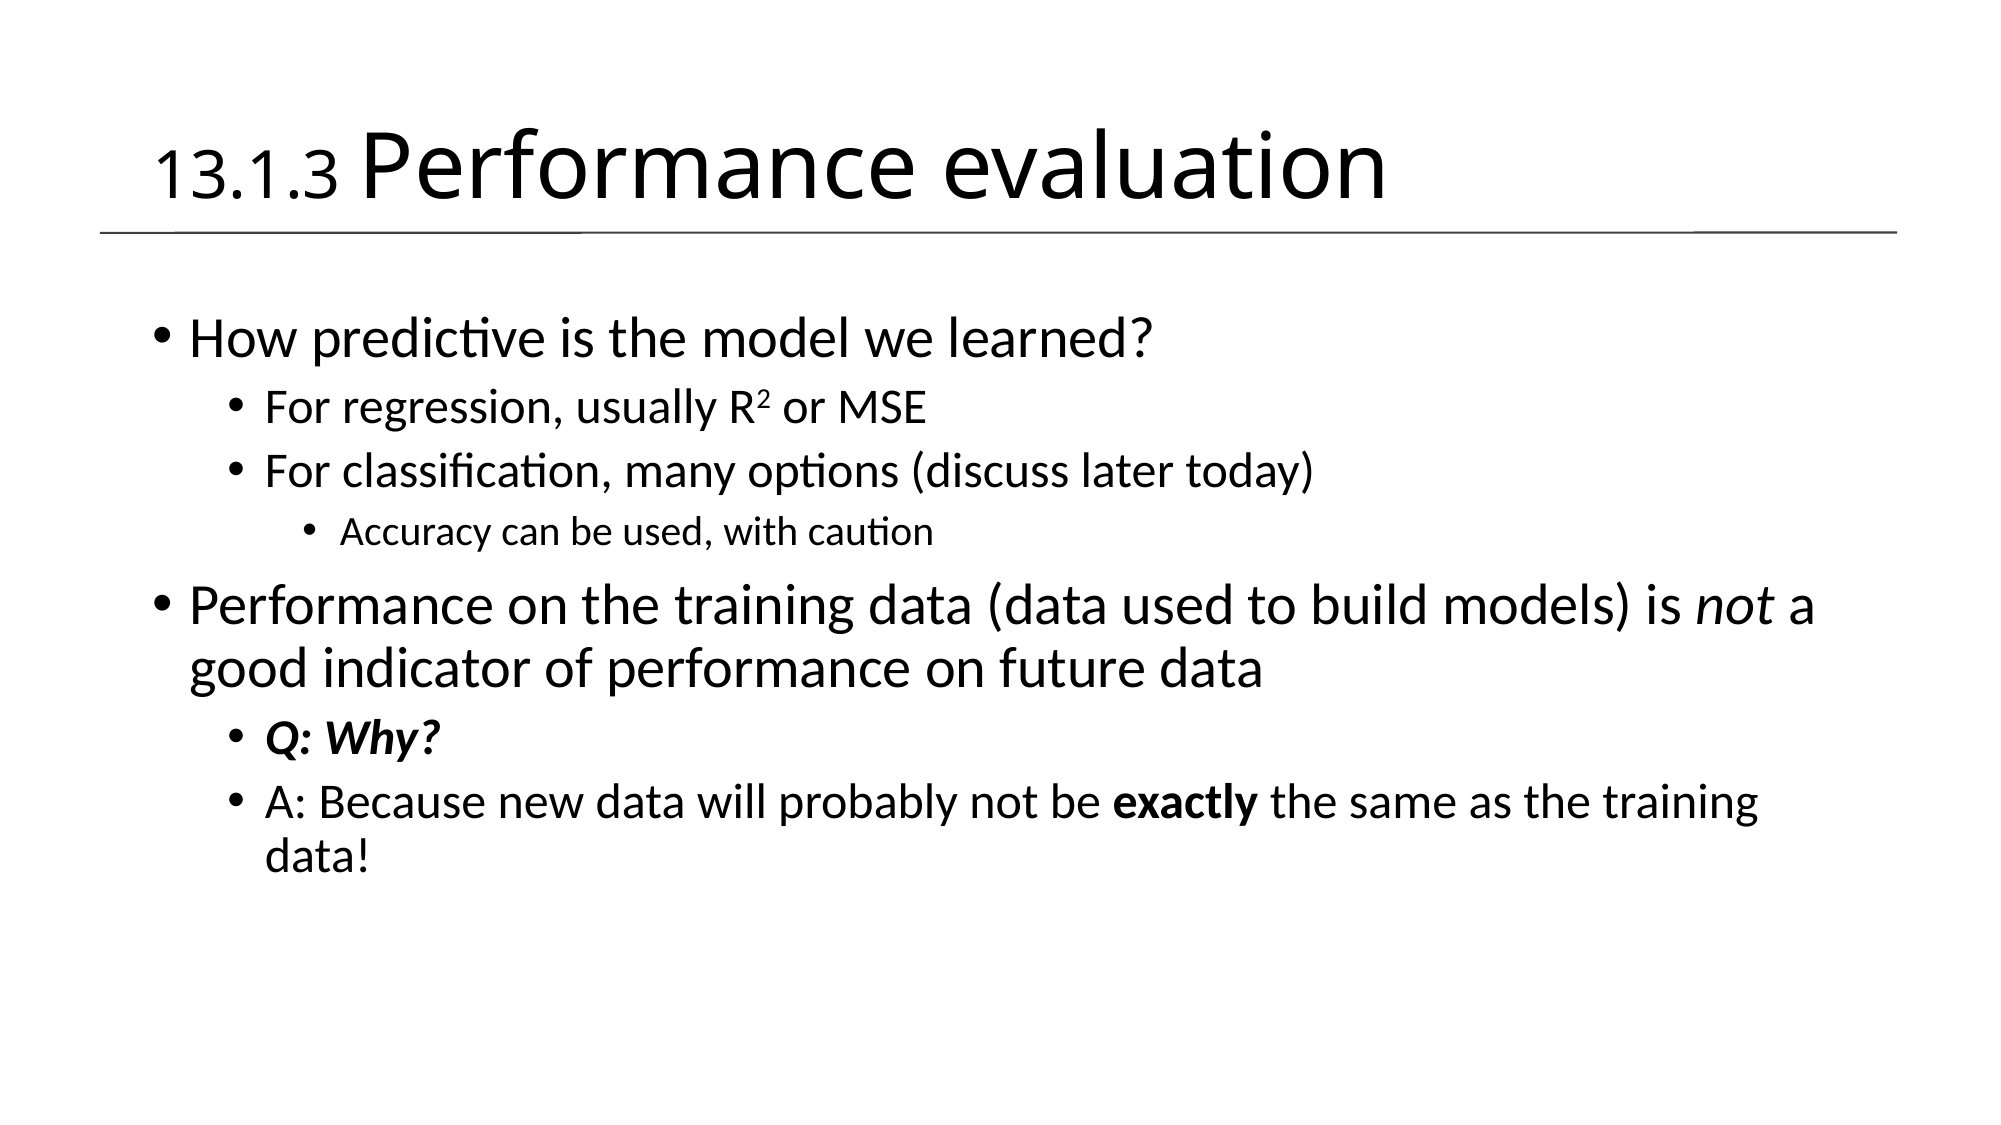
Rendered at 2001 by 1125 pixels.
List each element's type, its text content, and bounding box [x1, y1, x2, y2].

list How predictive is the model we learned? For regression, usually R2 or MSE For classification, many options (discuss later today) Accuracy can be used, with caution Performance on the training data (data used to build models) is not a good indicator of performance on future data Q: Why? A: Because new data will probably not be exactly the same as the training data! [137, 299, 1863, 1014]
title 13.1.3 Performance evaluation [137, 59, 1863, 278]
